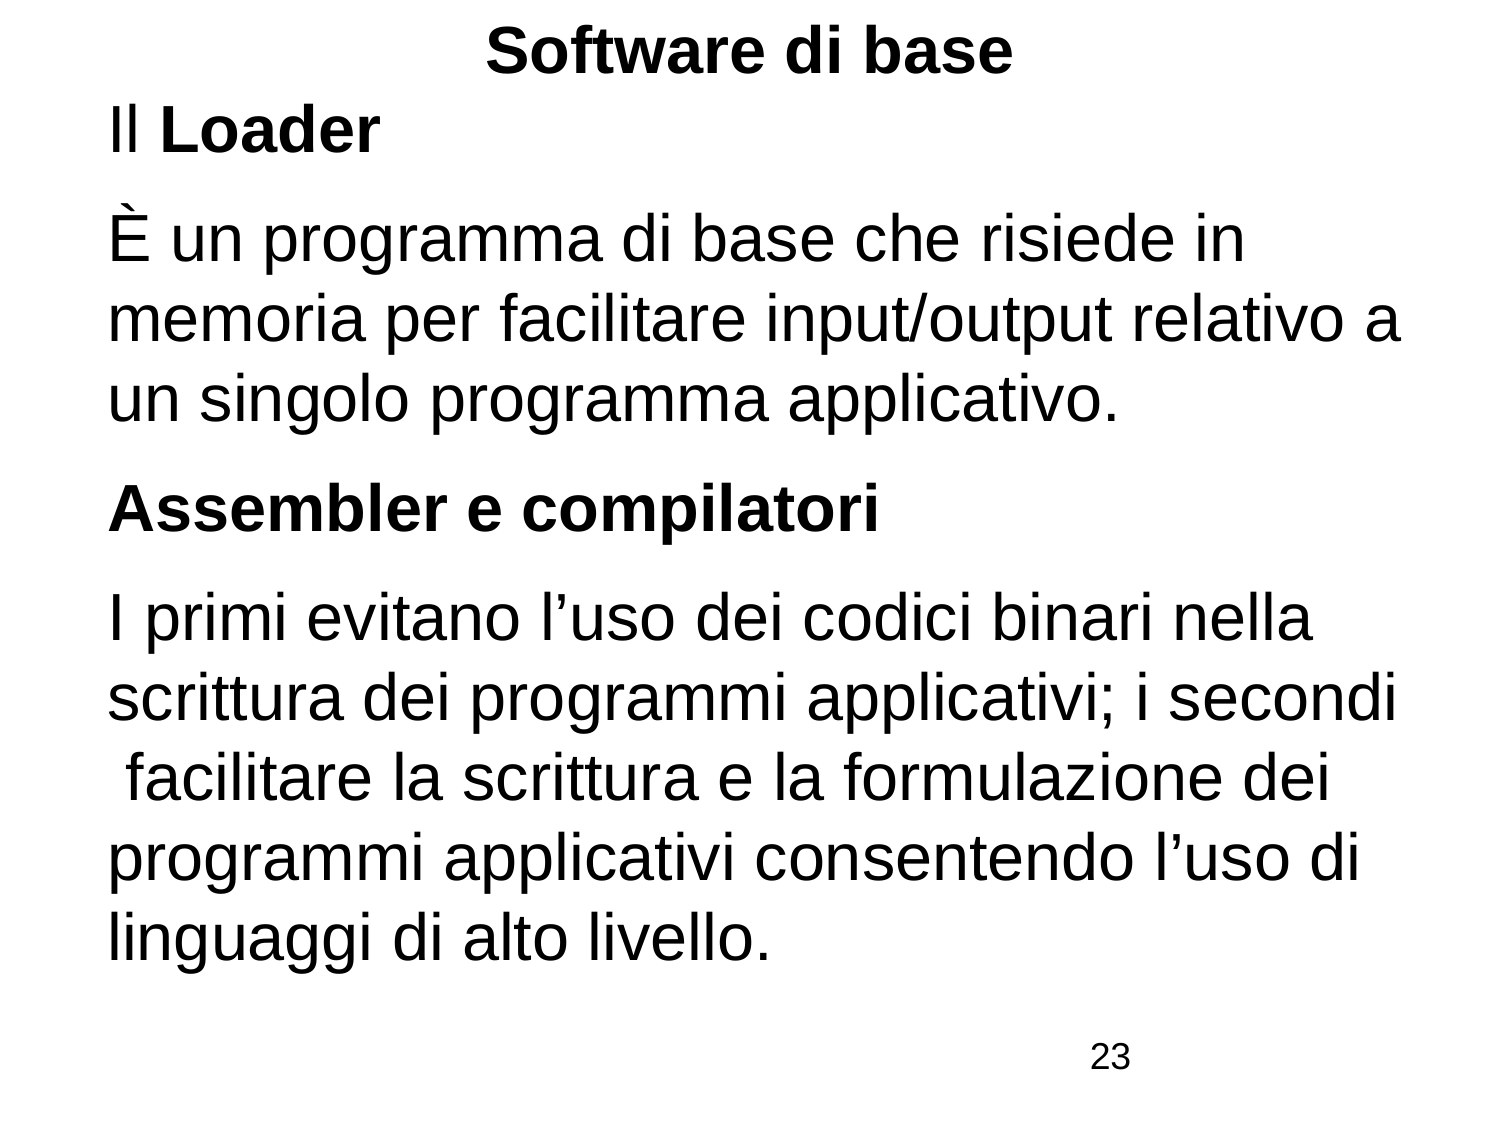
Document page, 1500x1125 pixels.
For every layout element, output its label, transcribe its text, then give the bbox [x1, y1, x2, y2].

list Il Loader È un programma di base che risiede in memoria per facilitare input/output relativo a un singolo programma applicativo. Assembler e compilatori I primi evitano l’uso dei codici binari nella scrittura dei programmi applicativi; i secondi facilitare la scrittura e la formulazione dei programmi applicativi consentendo l’uso di linguaggi di alto livello. [75, 78, 1425, 1059]
slide_number 23 [1074, 1024, 1425, 1103]
title Software di base [75, 0, 1425, 78]
